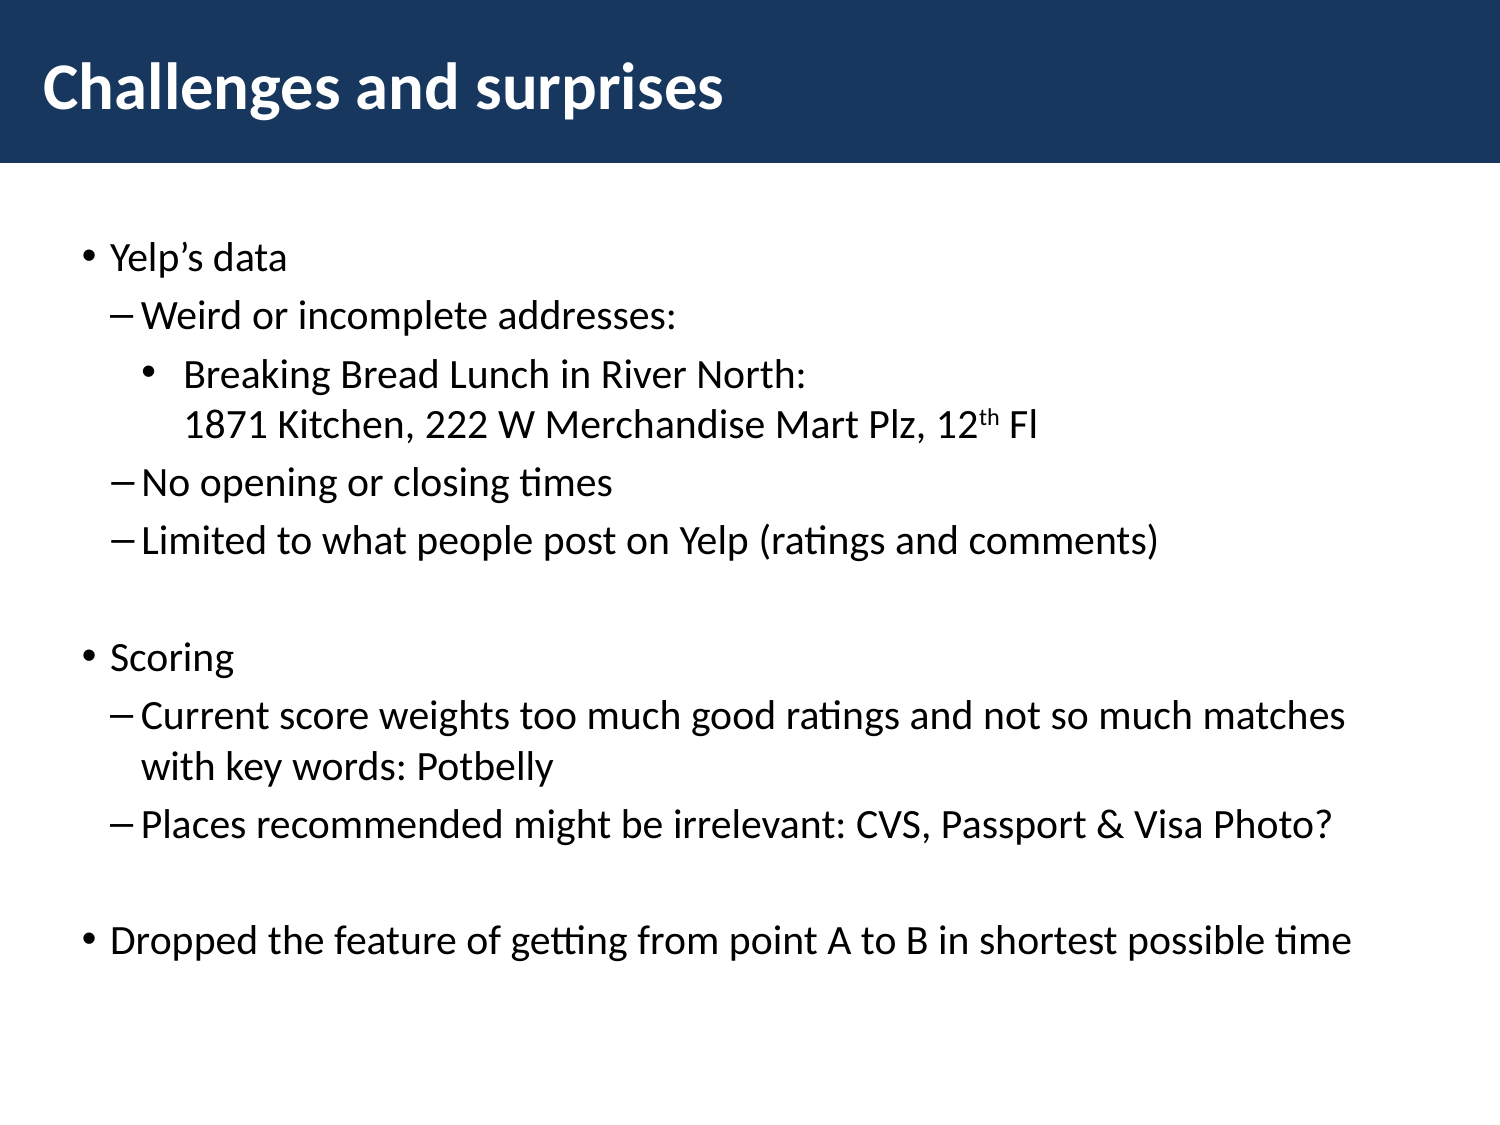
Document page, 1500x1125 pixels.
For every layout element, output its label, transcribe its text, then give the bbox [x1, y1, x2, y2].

text_box Yelp’s data Weird or incomplete addresses: Breaking Bread Lunch in River North: 1871 Kitchen, 222 W Merchandise Mart Plz, 12th Fl No opening or closing times Limited to what people post on Yelp (ratings and comments) Scoring Current score weights too much good ratings and not so much matches with key words: Potbelly Places recommended might be irrelevant: CVS, Passport & Visa Photo? Dropped the feature of getting from point A to B in shortest possible time [66, 222, 1414, 797]
title Challenges and surprises [28, 24, 1472, 141]
